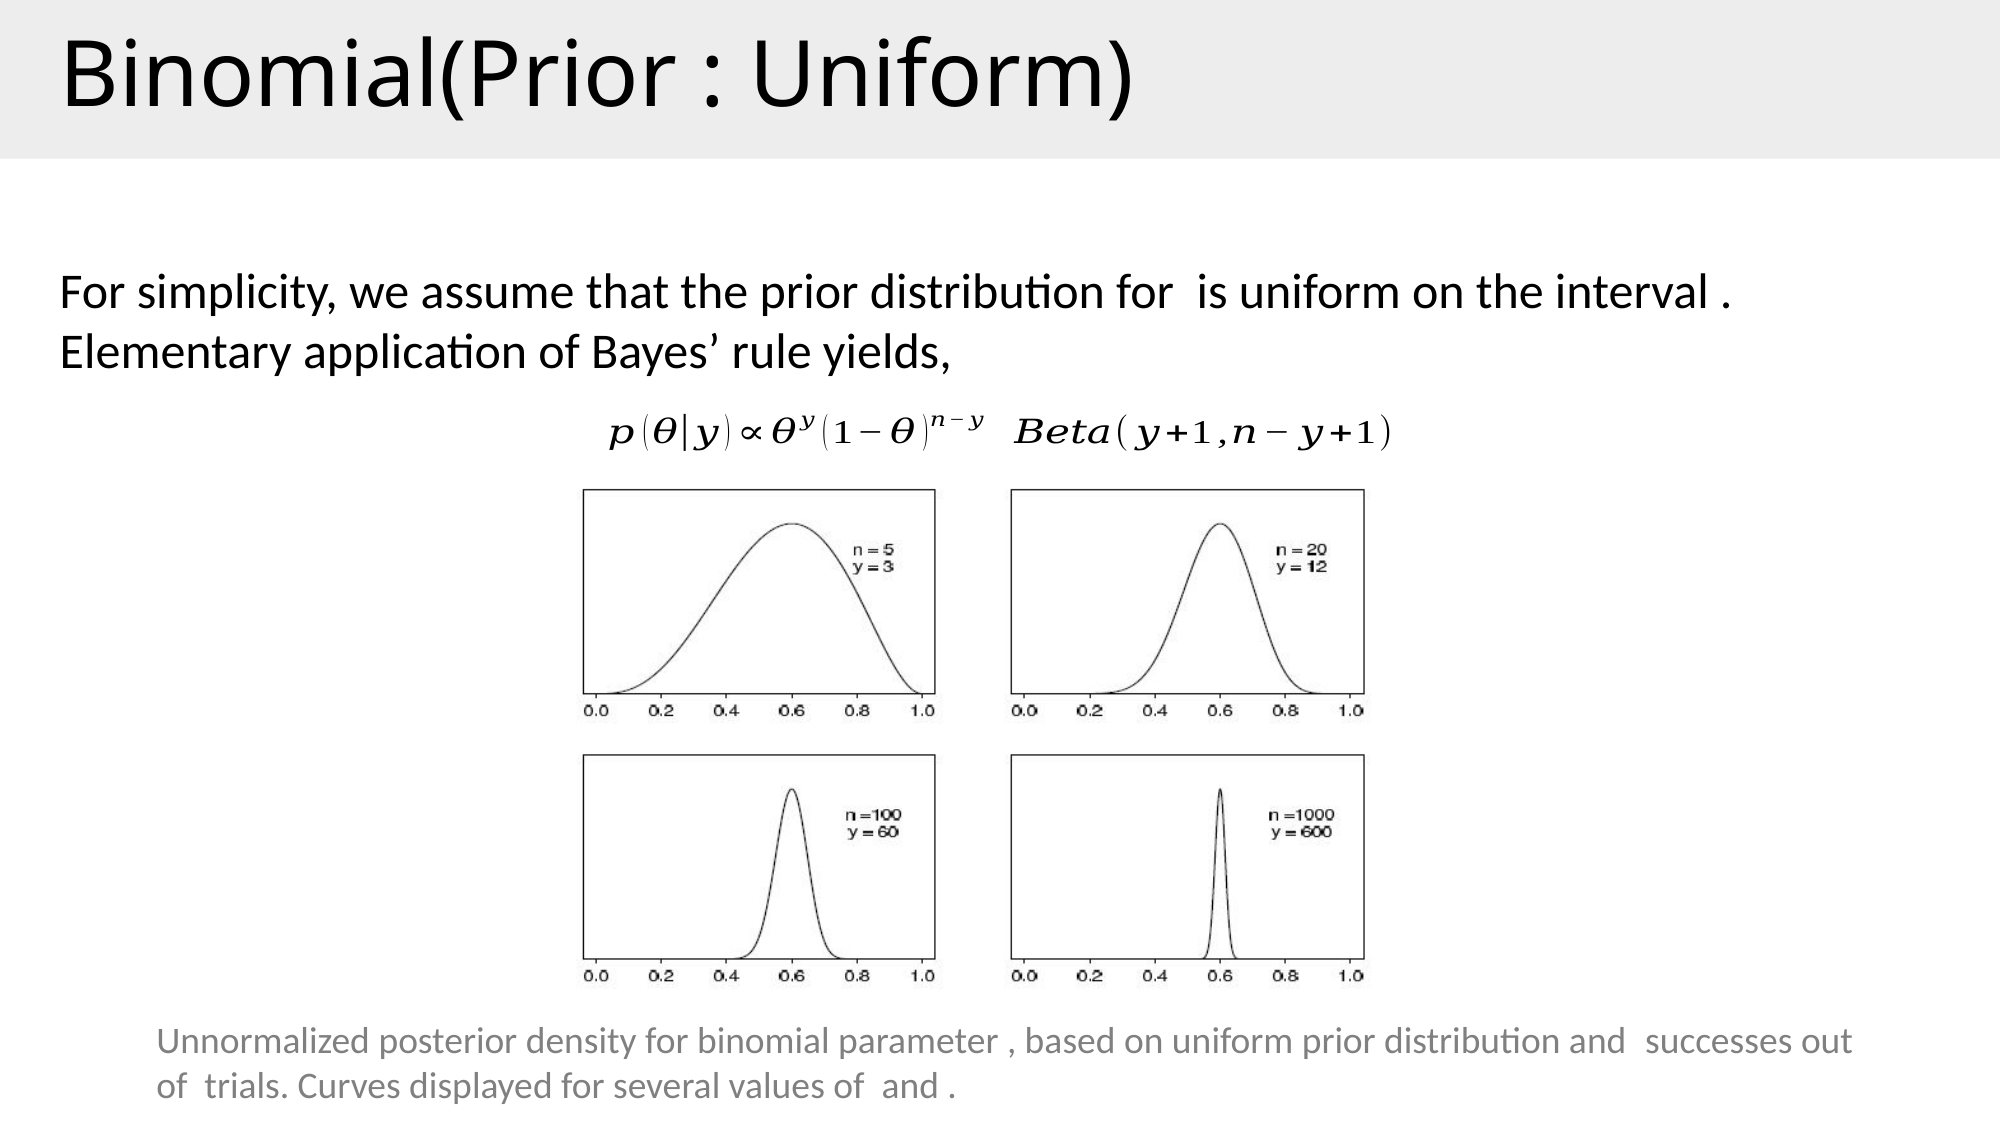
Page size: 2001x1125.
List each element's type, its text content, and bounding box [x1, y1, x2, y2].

text_box Binomial(Prior : Uniform) [44, 20, 1770, 138]
picture [546, 479, 1403, 998]
text_box [0, 0, 2000, 160]
